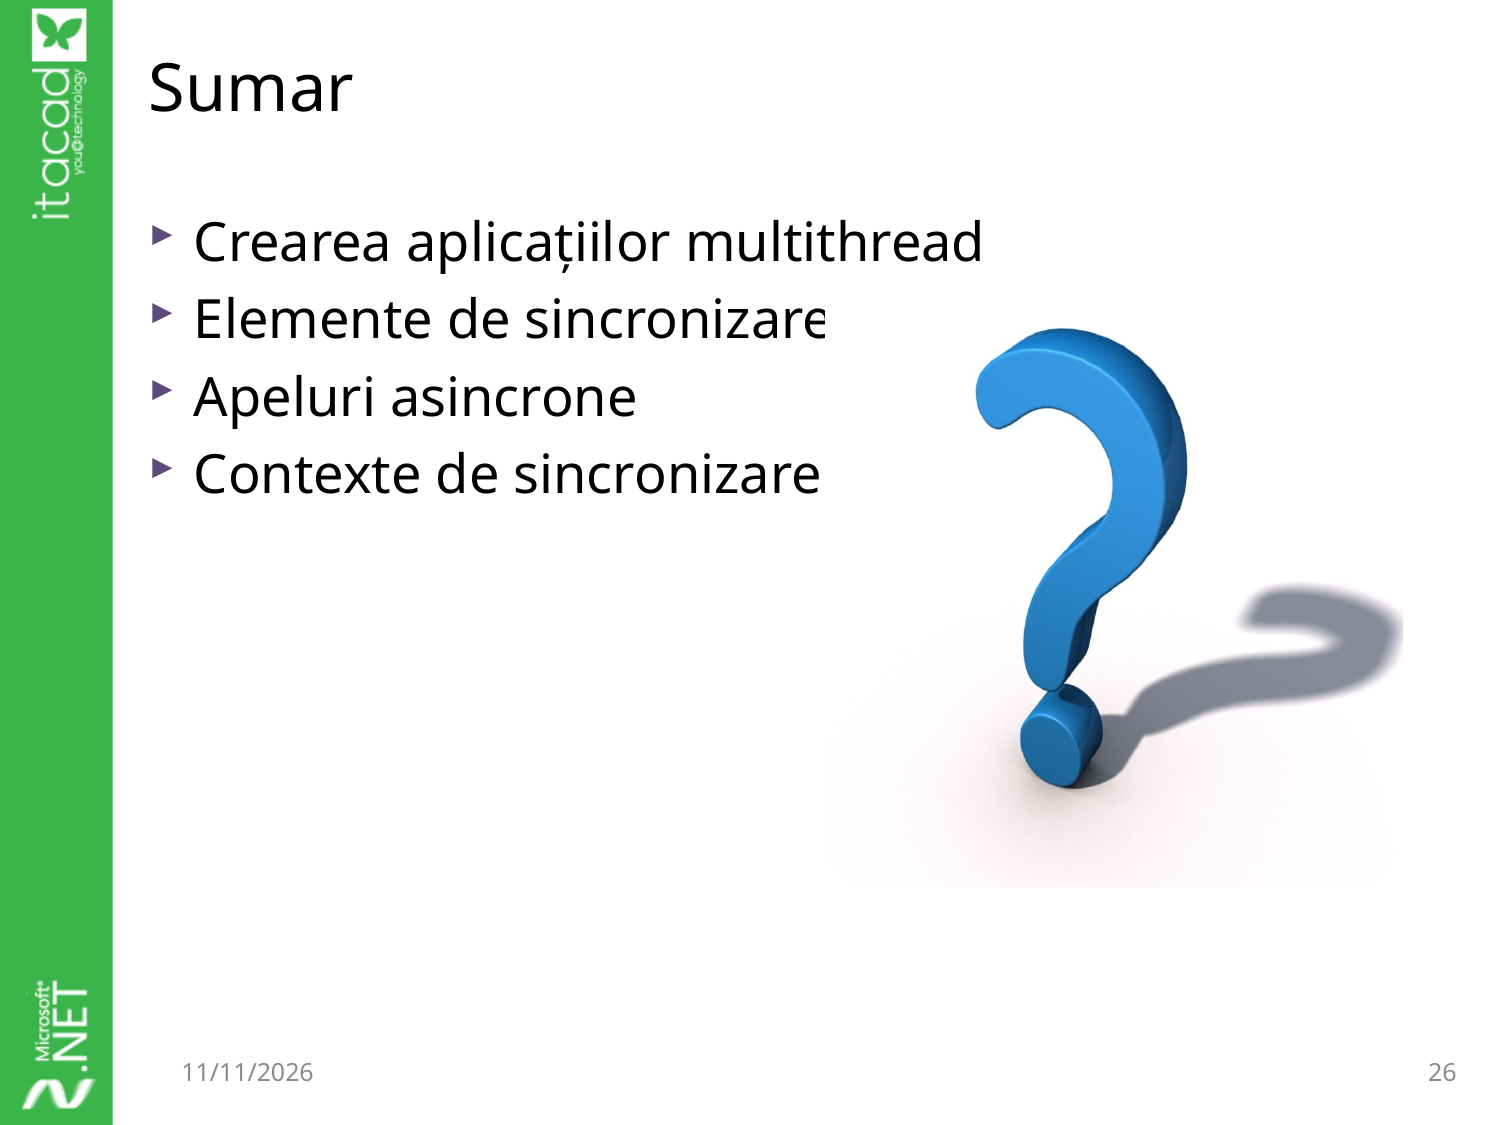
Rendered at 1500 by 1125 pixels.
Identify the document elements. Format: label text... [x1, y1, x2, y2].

slide_number 26 [1400, 1042, 1485, 1103]
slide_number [139, 1042, 356, 1103]
title Sumar [134, 37, 1485, 150]
picture [0, 0, 1500, 1125]
list Crearea aplicaţiilor multithread Elemente de sincronizare Apeluri asincrone Contexte de sincronizare [134, 200, 1485, 1010]
